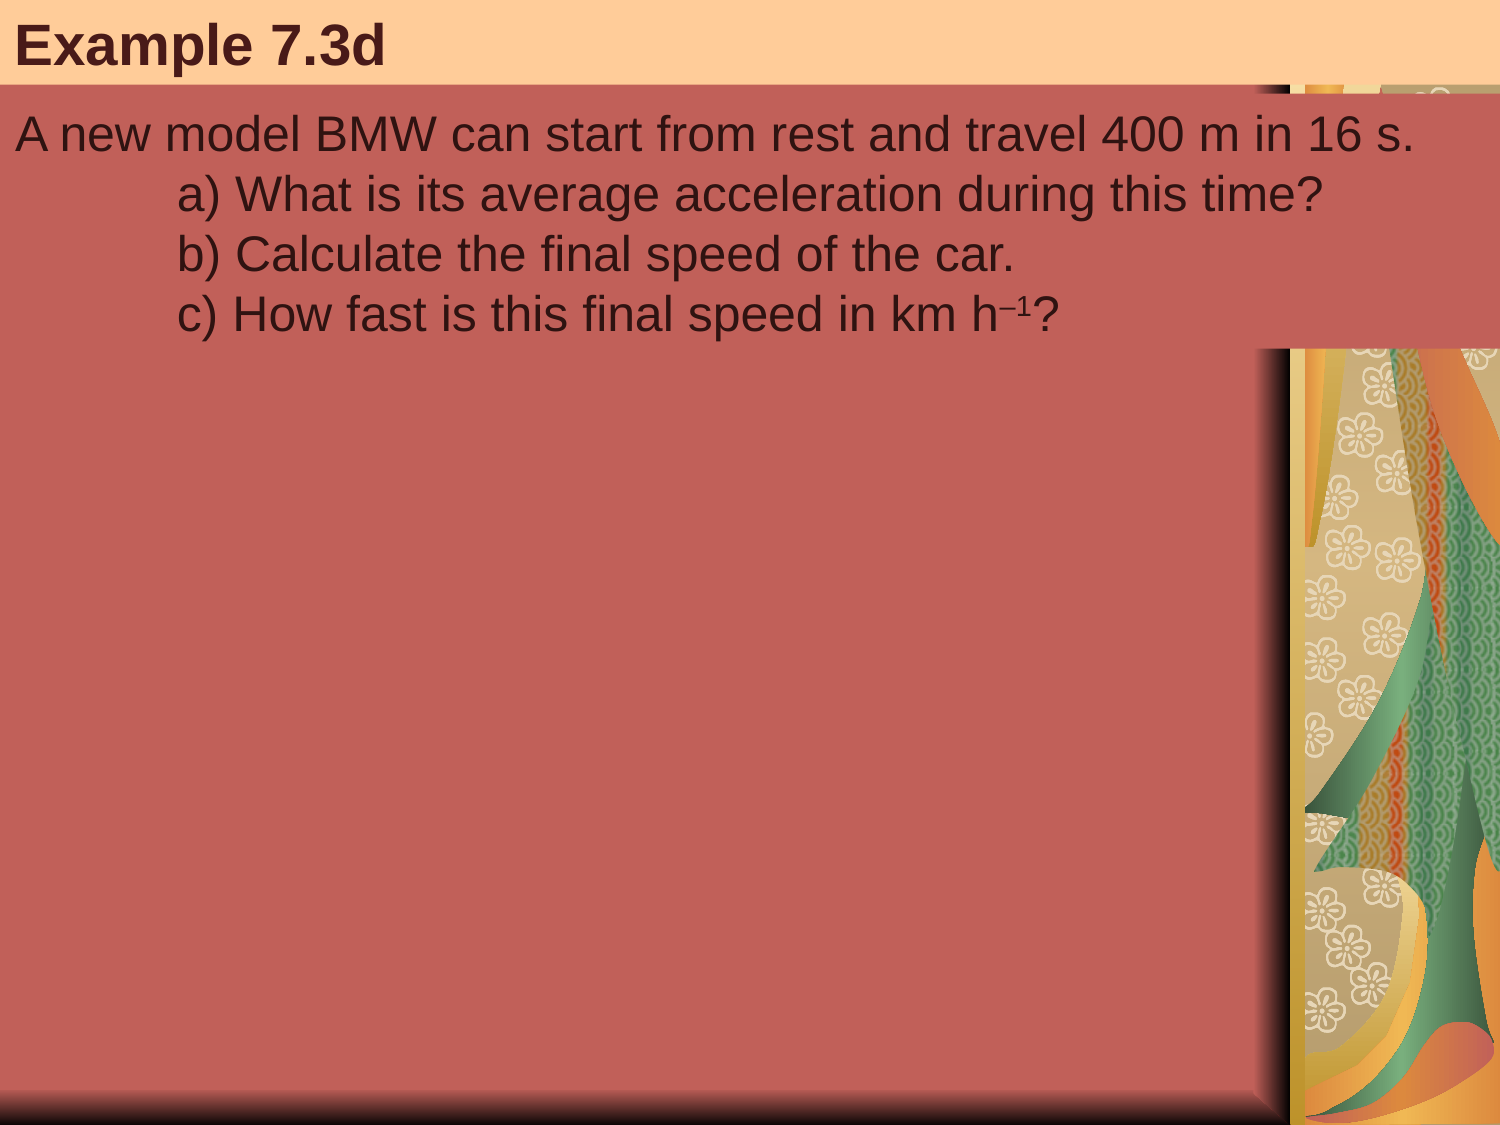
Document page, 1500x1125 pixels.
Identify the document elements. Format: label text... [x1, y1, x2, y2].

text_box Example 7.3d [0, 0, 1500, 85]
text_box A new model BMW can start from rest and travel 400 m in 16 s. a) What is its average acceleration during this time? b) Calculate the final speed of the car. c) How fast is this final speed in km h–1? [0, 93, 1500, 349]
picture [1314, 349, 1500, 936]
